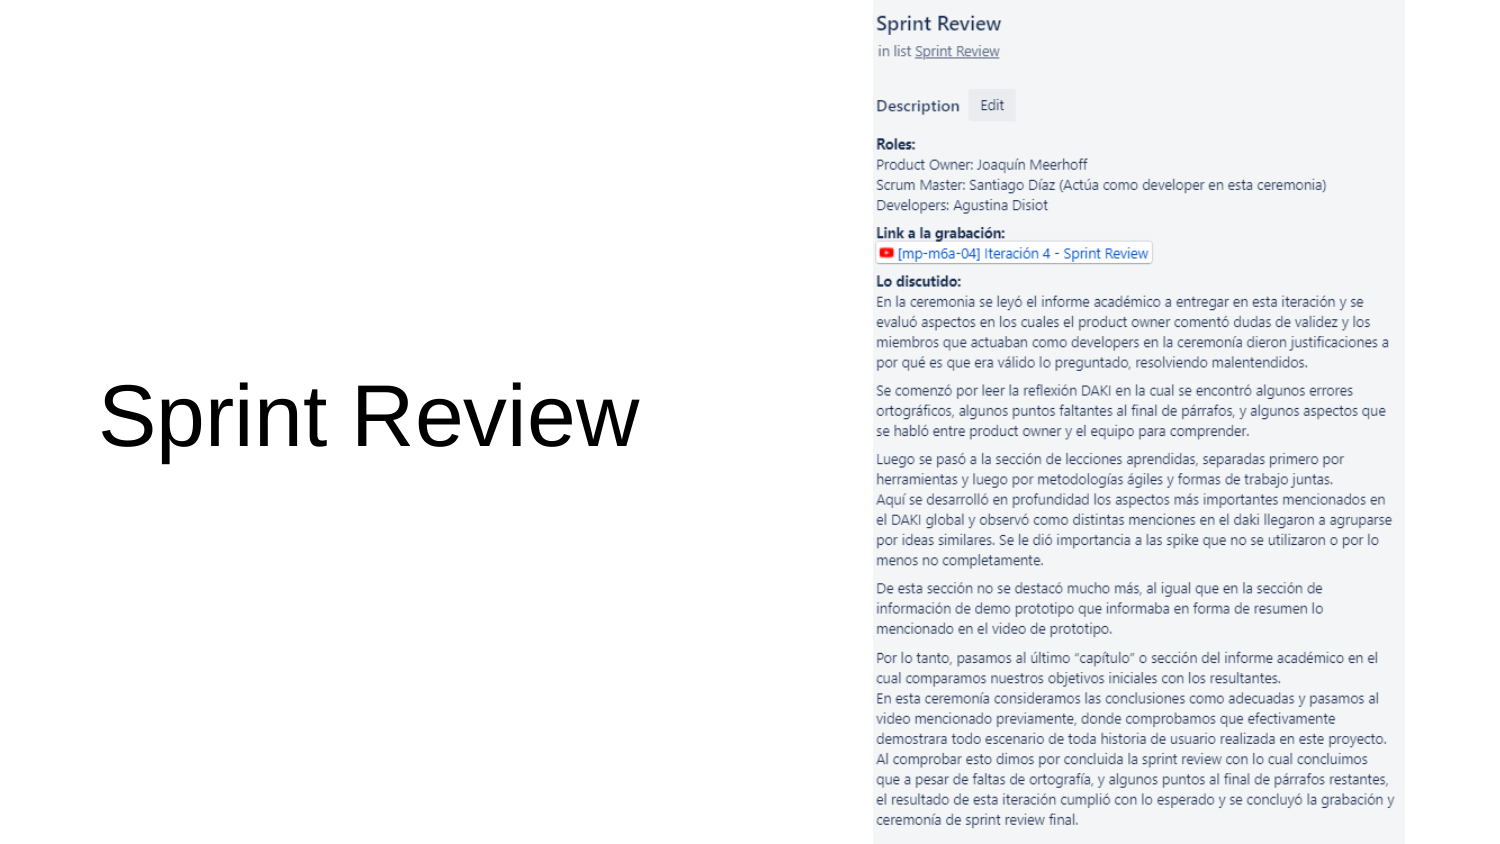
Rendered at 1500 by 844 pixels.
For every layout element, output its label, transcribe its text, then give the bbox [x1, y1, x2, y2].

title Sprint Review [48, 349, 691, 480]
picture [873, 0, 1405, 844]
